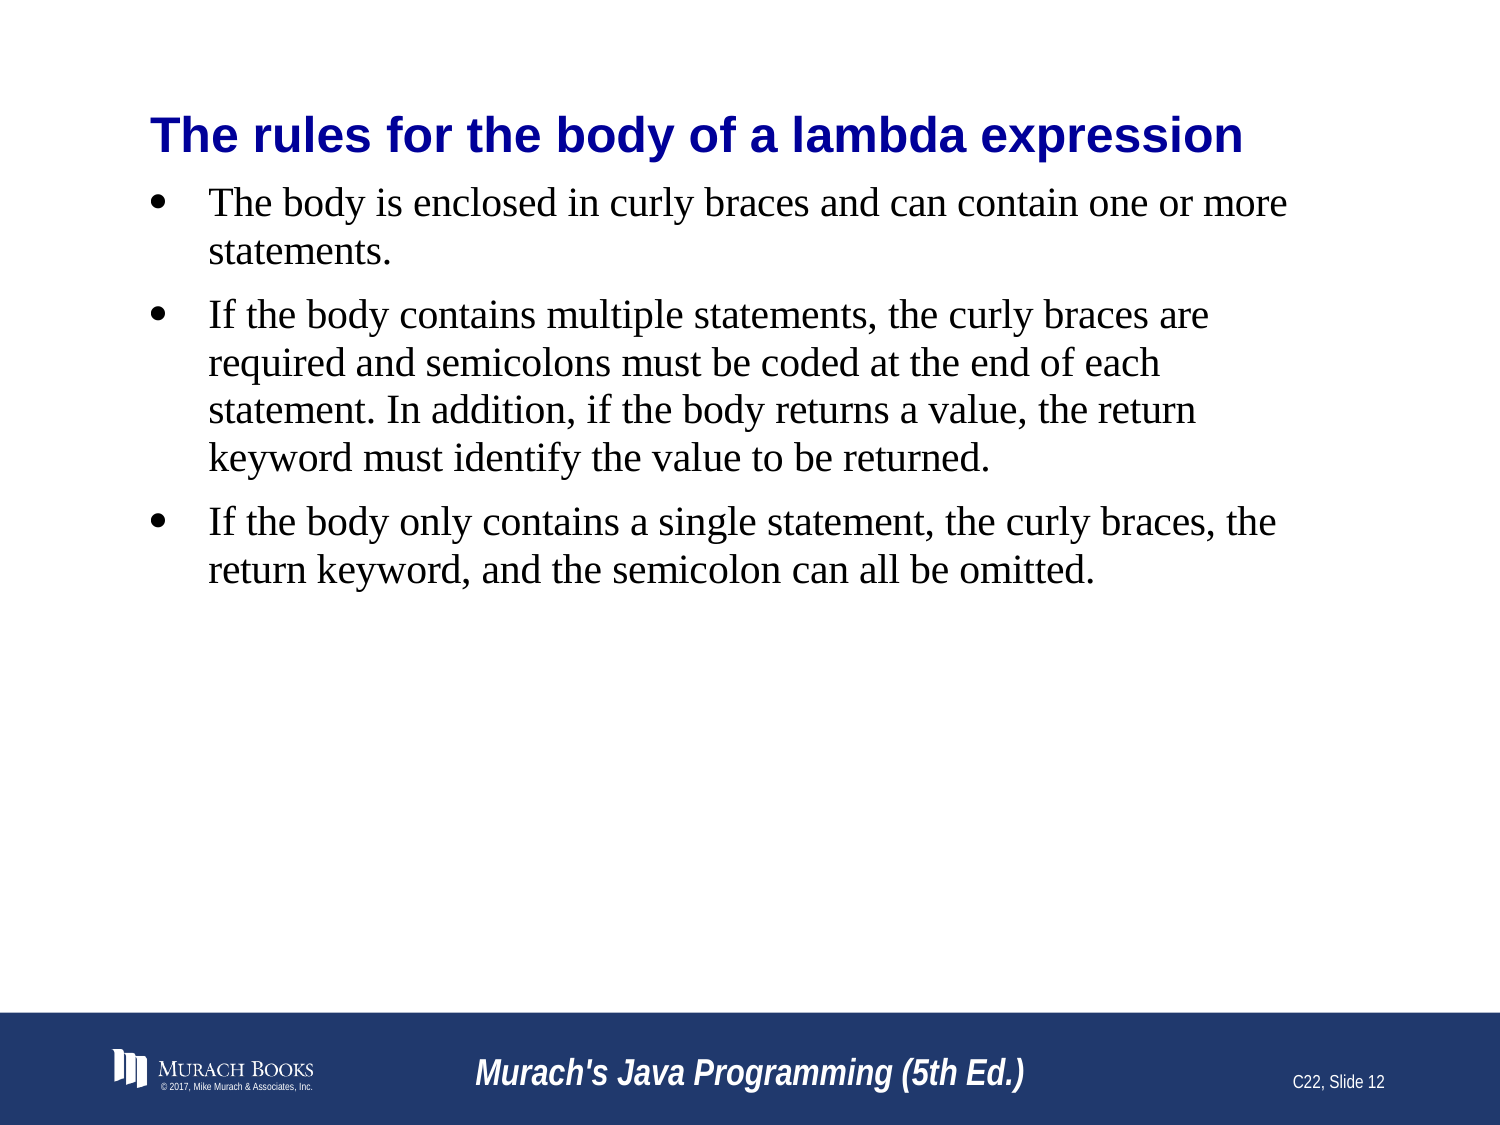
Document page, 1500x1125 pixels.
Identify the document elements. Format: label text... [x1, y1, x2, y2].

slide_number C22, Slide 12 [1087, 1025, 1400, 1100]
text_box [151, 174, 1350, 605]
slide_number Murach's Java Programming (5th Ed.) [463, 1025, 1050, 1100]
title The rules for the body of a lambda expression [150, 102, 1350, 164]
footer © 2017, Mike Murach & Associates, Inc. [12, 1025, 463, 1100]
